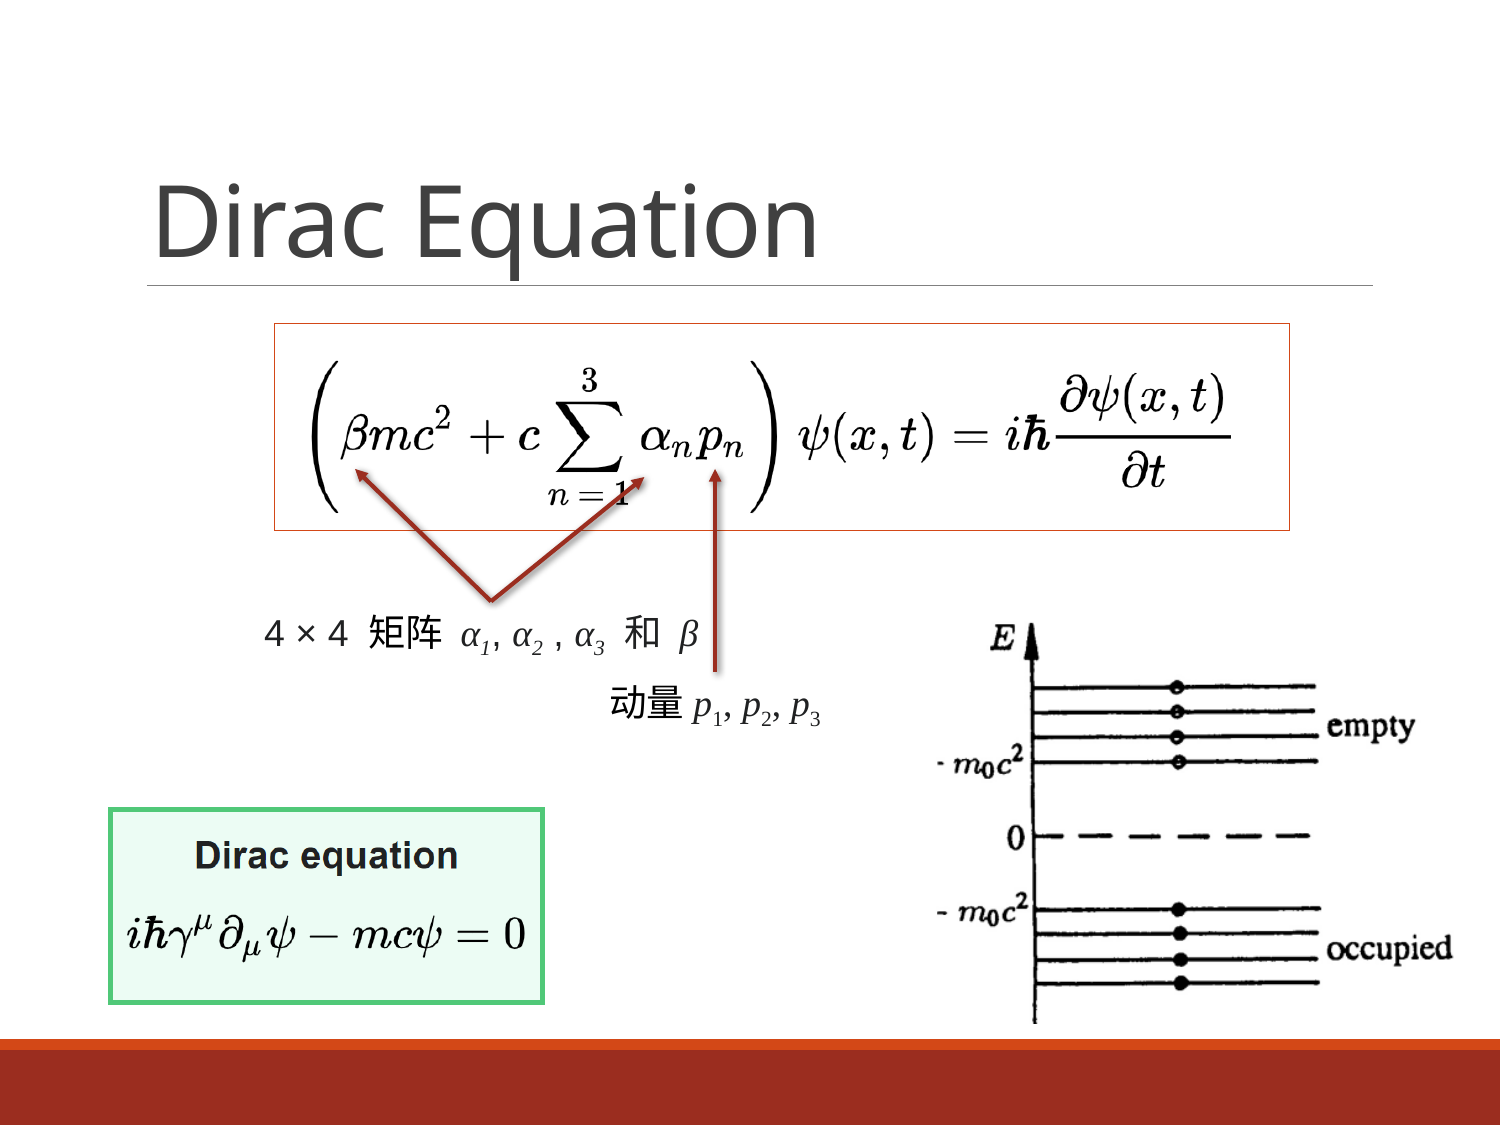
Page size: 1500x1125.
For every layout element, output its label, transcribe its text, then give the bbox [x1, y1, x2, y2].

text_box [490, 476, 645, 602]
picture [274, 323, 1290, 532]
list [936, 607, 1478, 1025]
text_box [354, 468, 492, 602]
text_box 4 × 4 矩阵 α1, α2 , α3 和 β [249, 601, 711, 668]
picture [90, 793, 564, 1015]
text_box 动量p1, p2, p3 [594, 671, 836, 738]
text_box 4 × 4 矩阵 α1, α2 , α3 和 β [725, 601, 733, 668]
title Dirac Equation [135, 47, 1373, 285]
